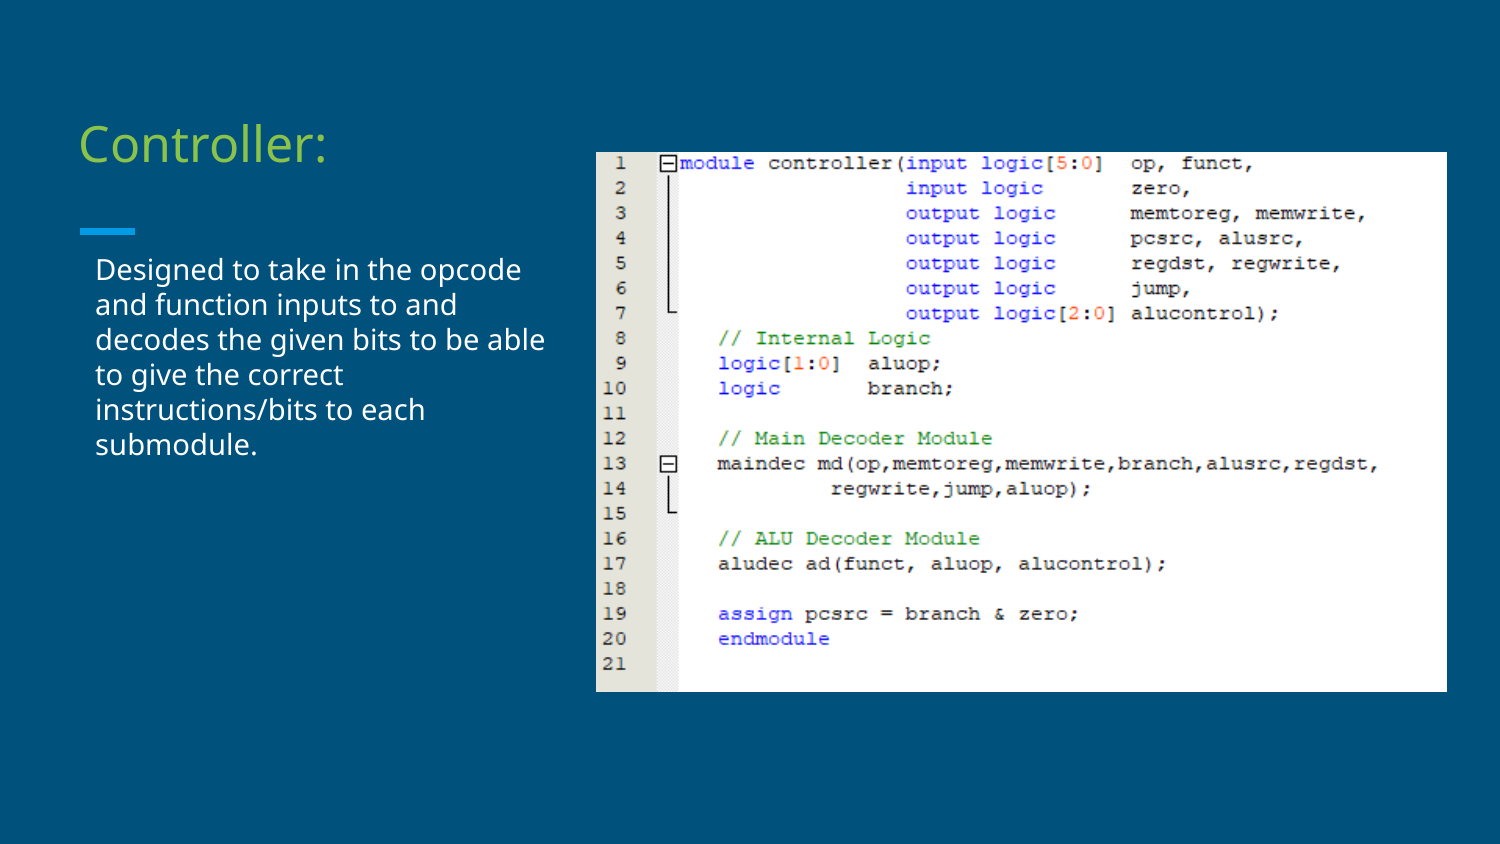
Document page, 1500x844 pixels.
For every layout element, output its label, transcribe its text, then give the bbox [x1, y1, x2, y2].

title Controller: [63, 67, 525, 192]
text_box Designed to take in the opcode and function inputs to and decodes the given bits to be able to give the correct instructions/bits to each submodule. [80, 236, 575, 477]
picture [597, 153, 1446, 691]
